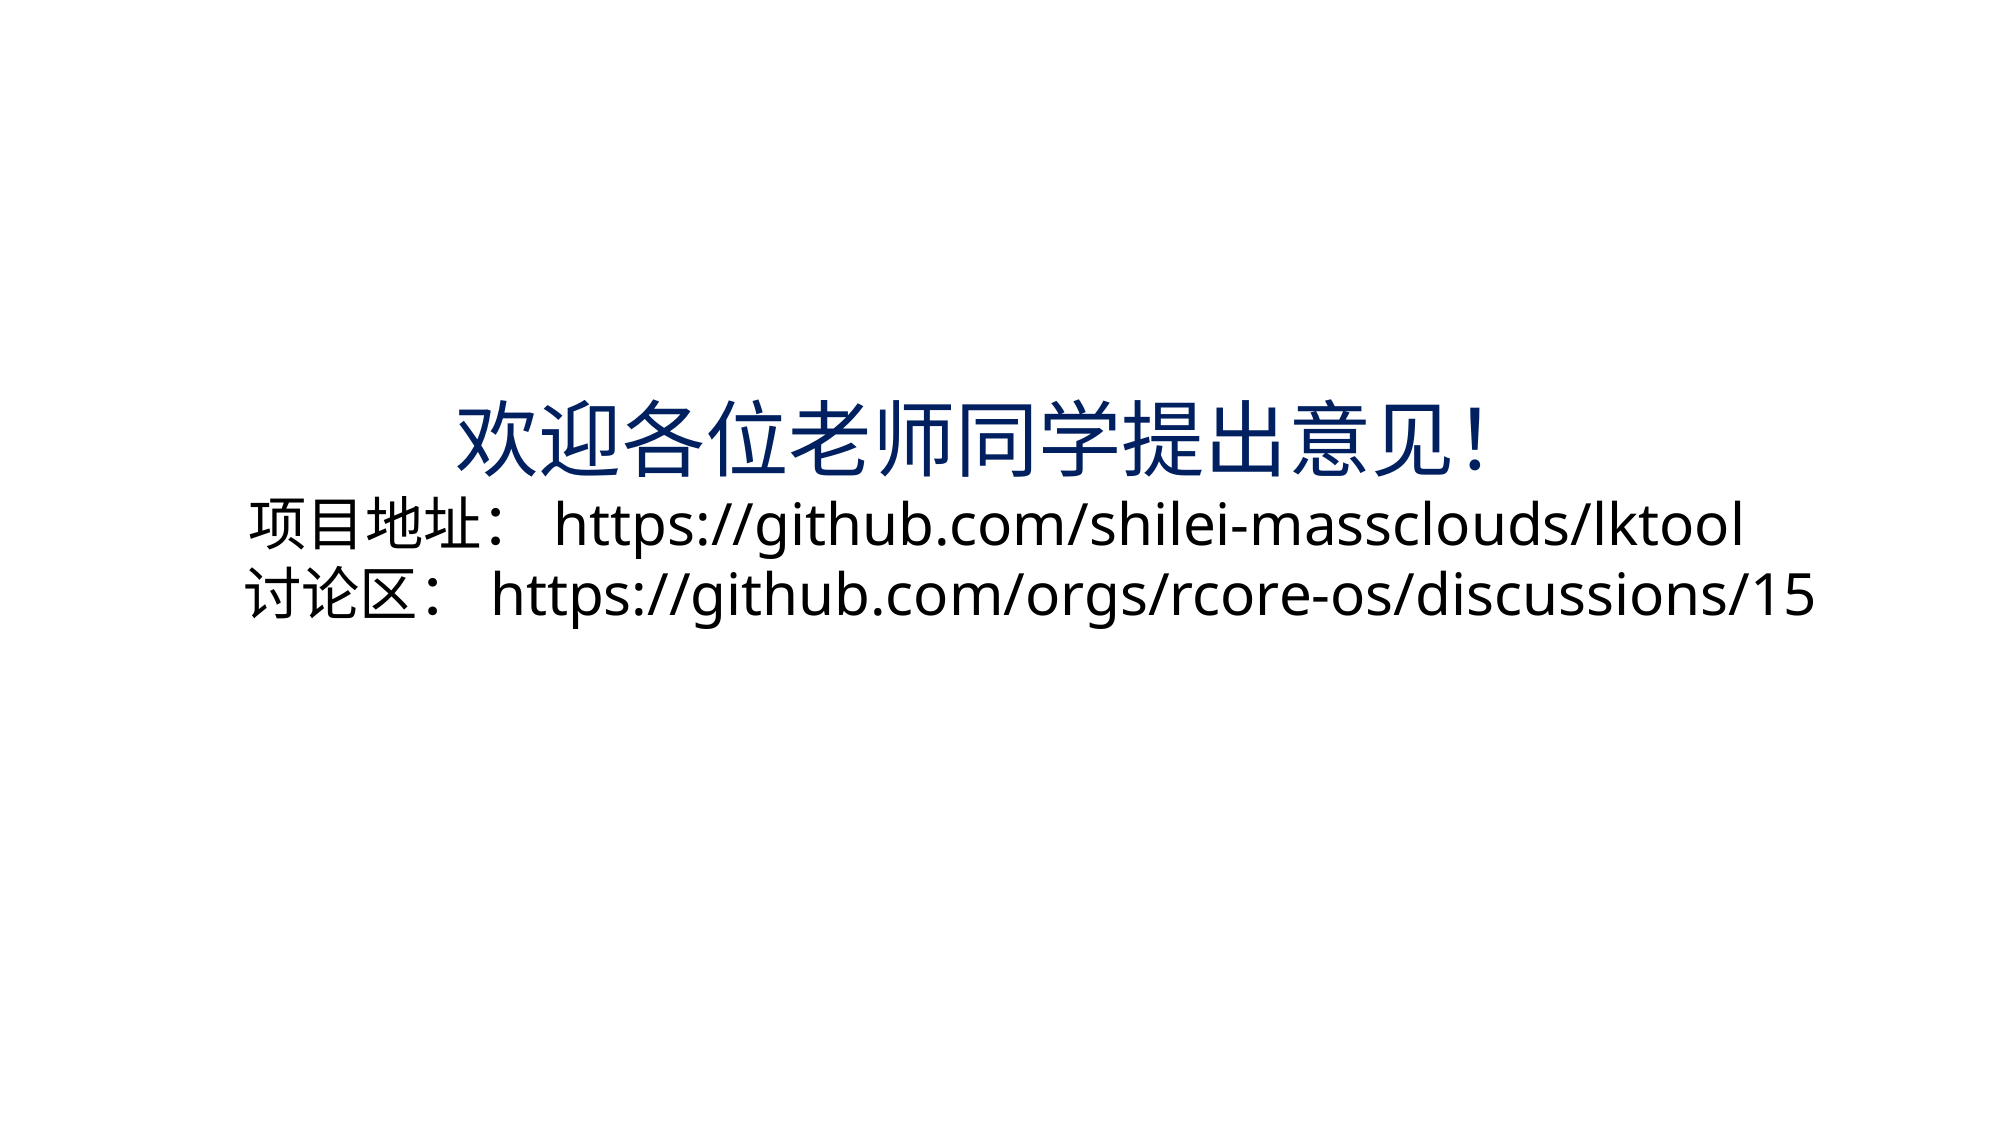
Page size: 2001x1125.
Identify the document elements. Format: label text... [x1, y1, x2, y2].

text_box 欢迎各位老师同学提出意见！ 项目地址：https://github.com/shilei-massclouds/lktool 讨论区：https://github.com/orgs/rcore-os/discussions/15 [13, 379, 1981, 635]
